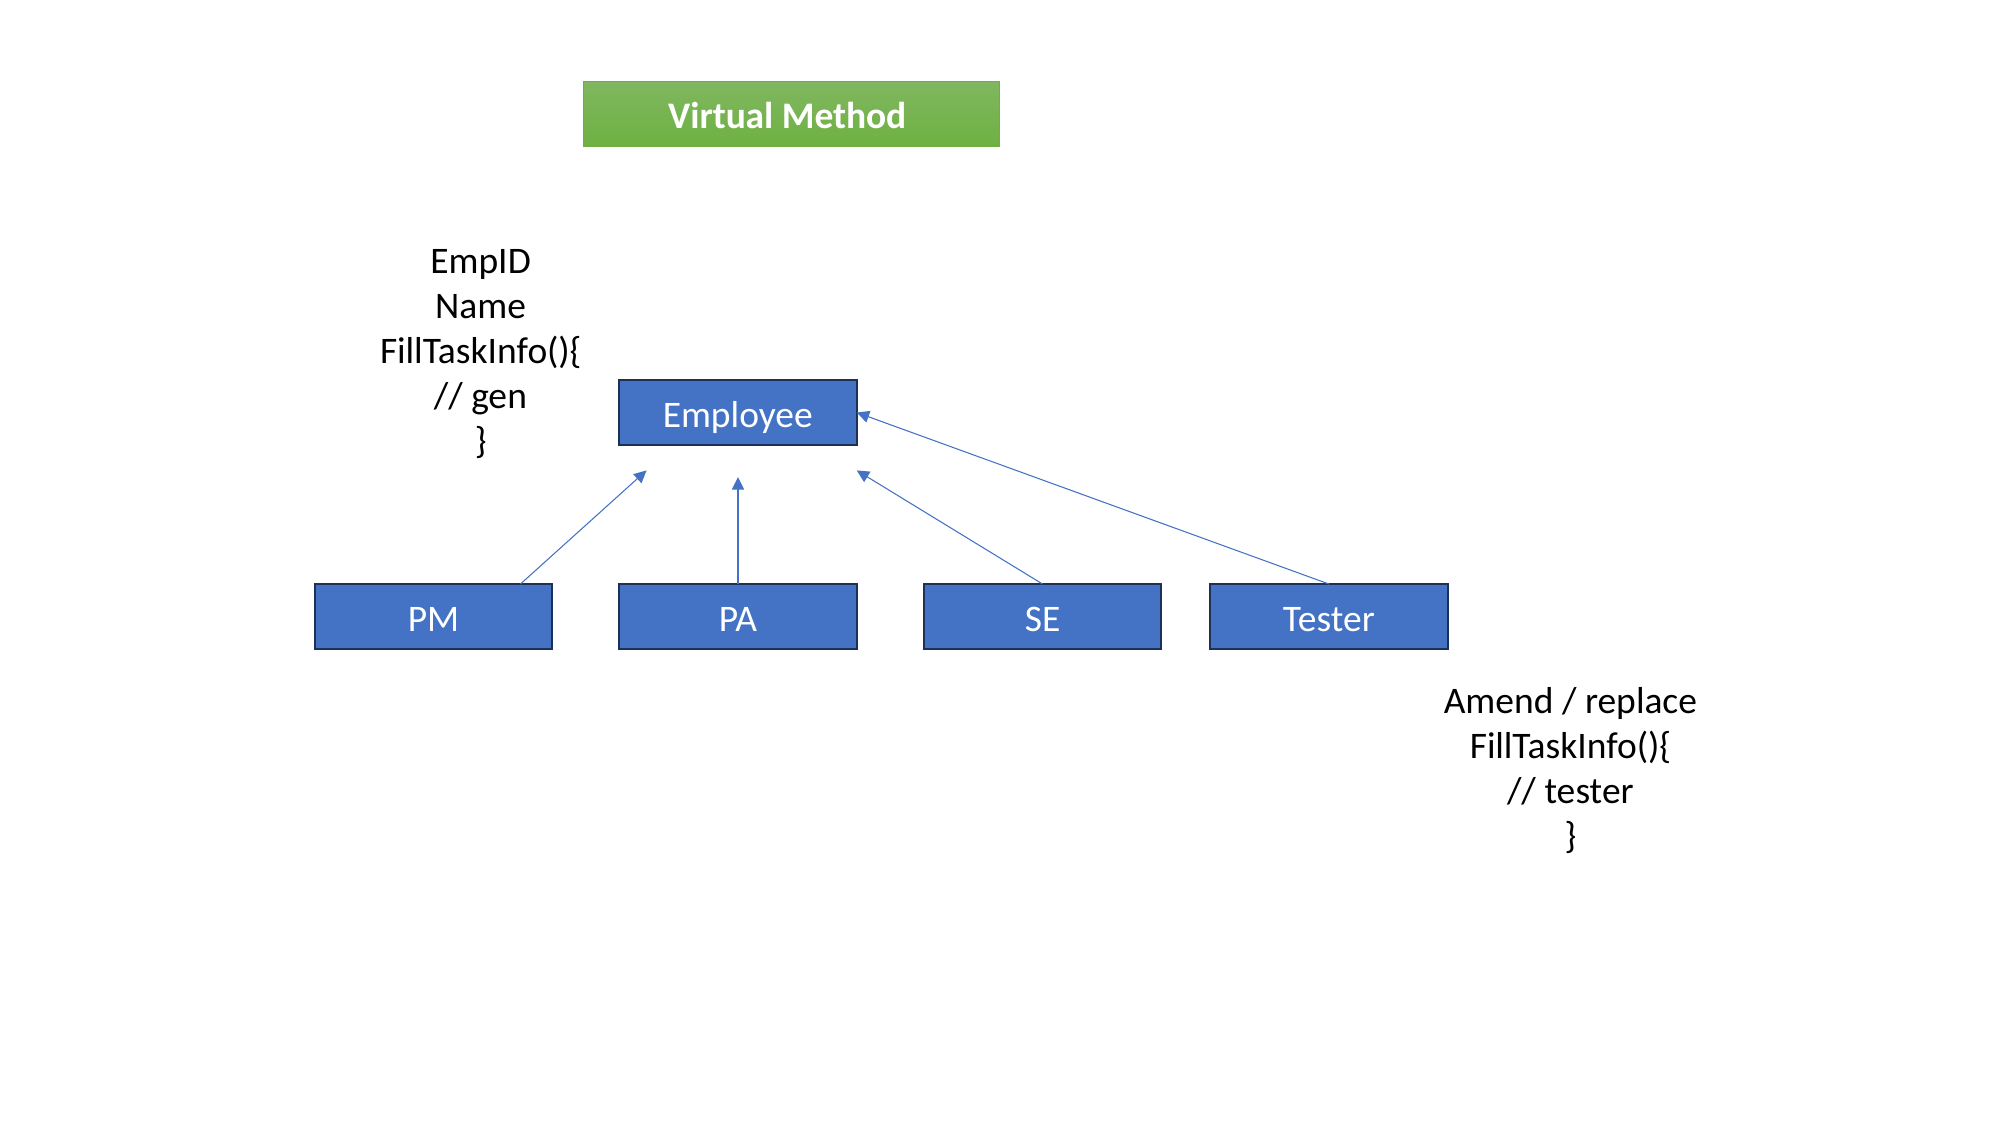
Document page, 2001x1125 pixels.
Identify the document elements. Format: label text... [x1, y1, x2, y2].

text_box Amend / replace FillTaskInfo(){ // tester } [1352, 668, 1789, 864]
text_box PA [618, 583, 858, 650]
text_box EmpID Name FillTaskInfo(){ // gen } [222, 273, 739, 425]
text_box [856, 412, 1329, 585]
text_box PM [314, 583, 553, 650]
text_box Tester [1209, 583, 1449, 650]
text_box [520, 470, 647, 584]
text_box Employee [618, 379, 858, 446]
text_box Virtual Method [583, 81, 1000, 147]
text_box SE [923, 585, 1162, 650]
